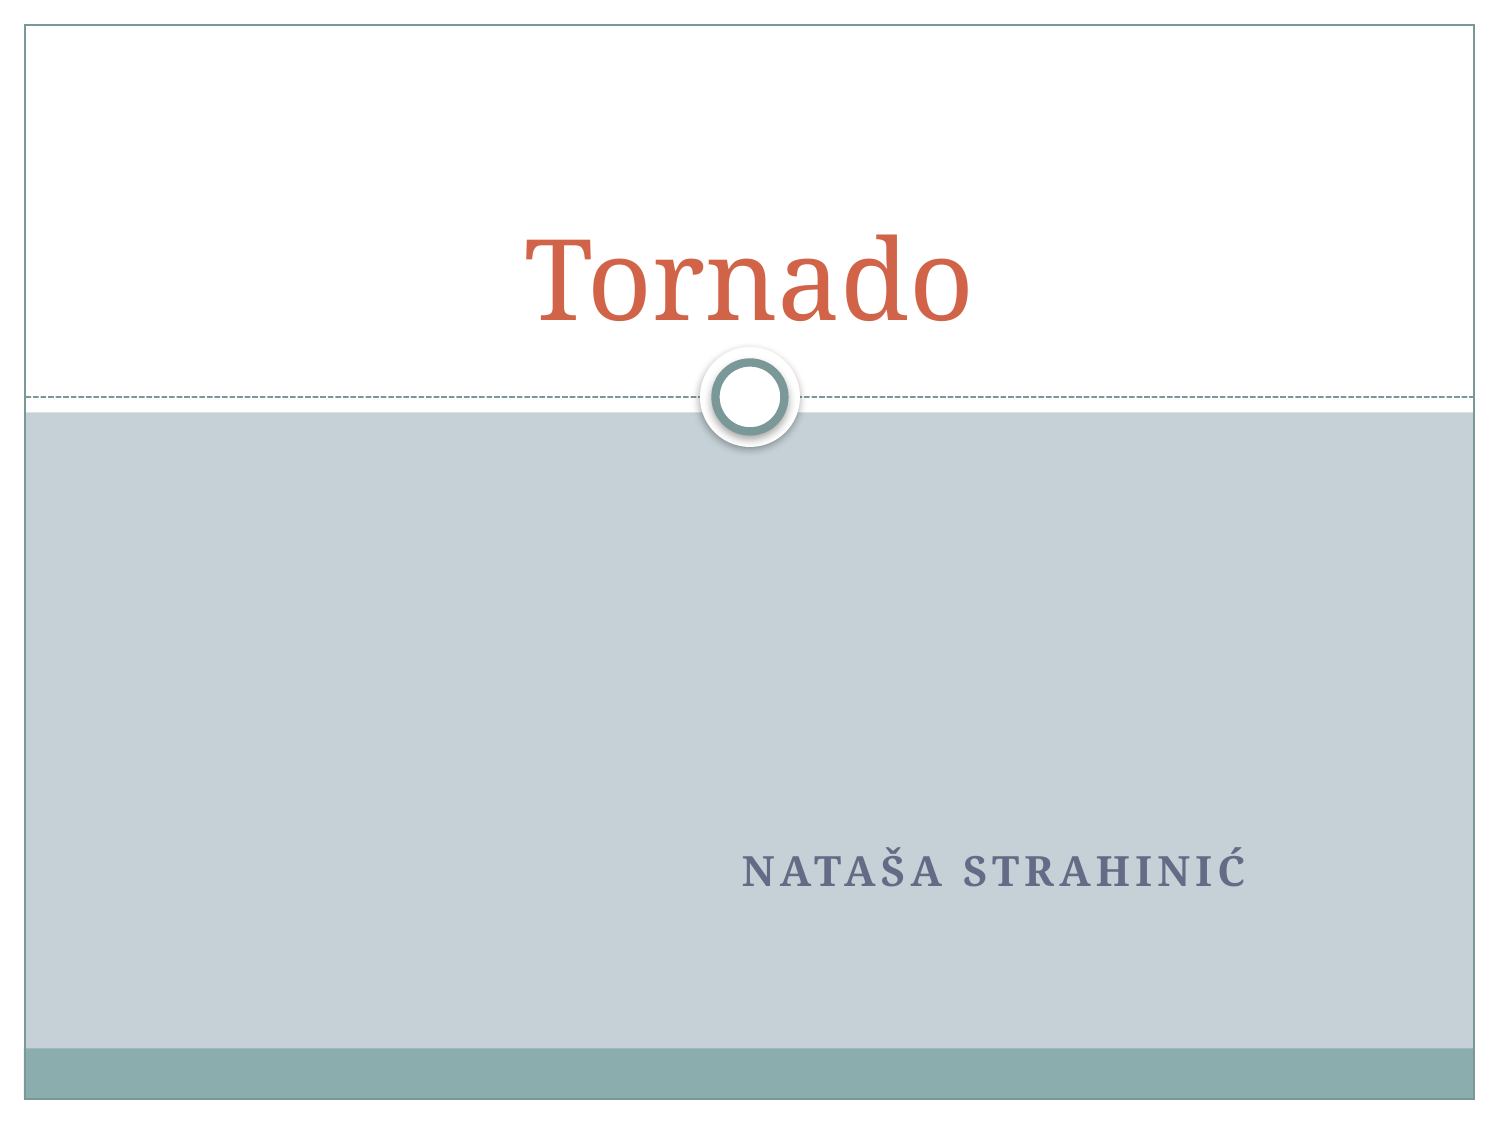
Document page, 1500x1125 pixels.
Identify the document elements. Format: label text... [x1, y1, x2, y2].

title Tornado [112, 62, 1388, 350]
subtitle Nataša strahinić [525, 837, 1463, 1088]
